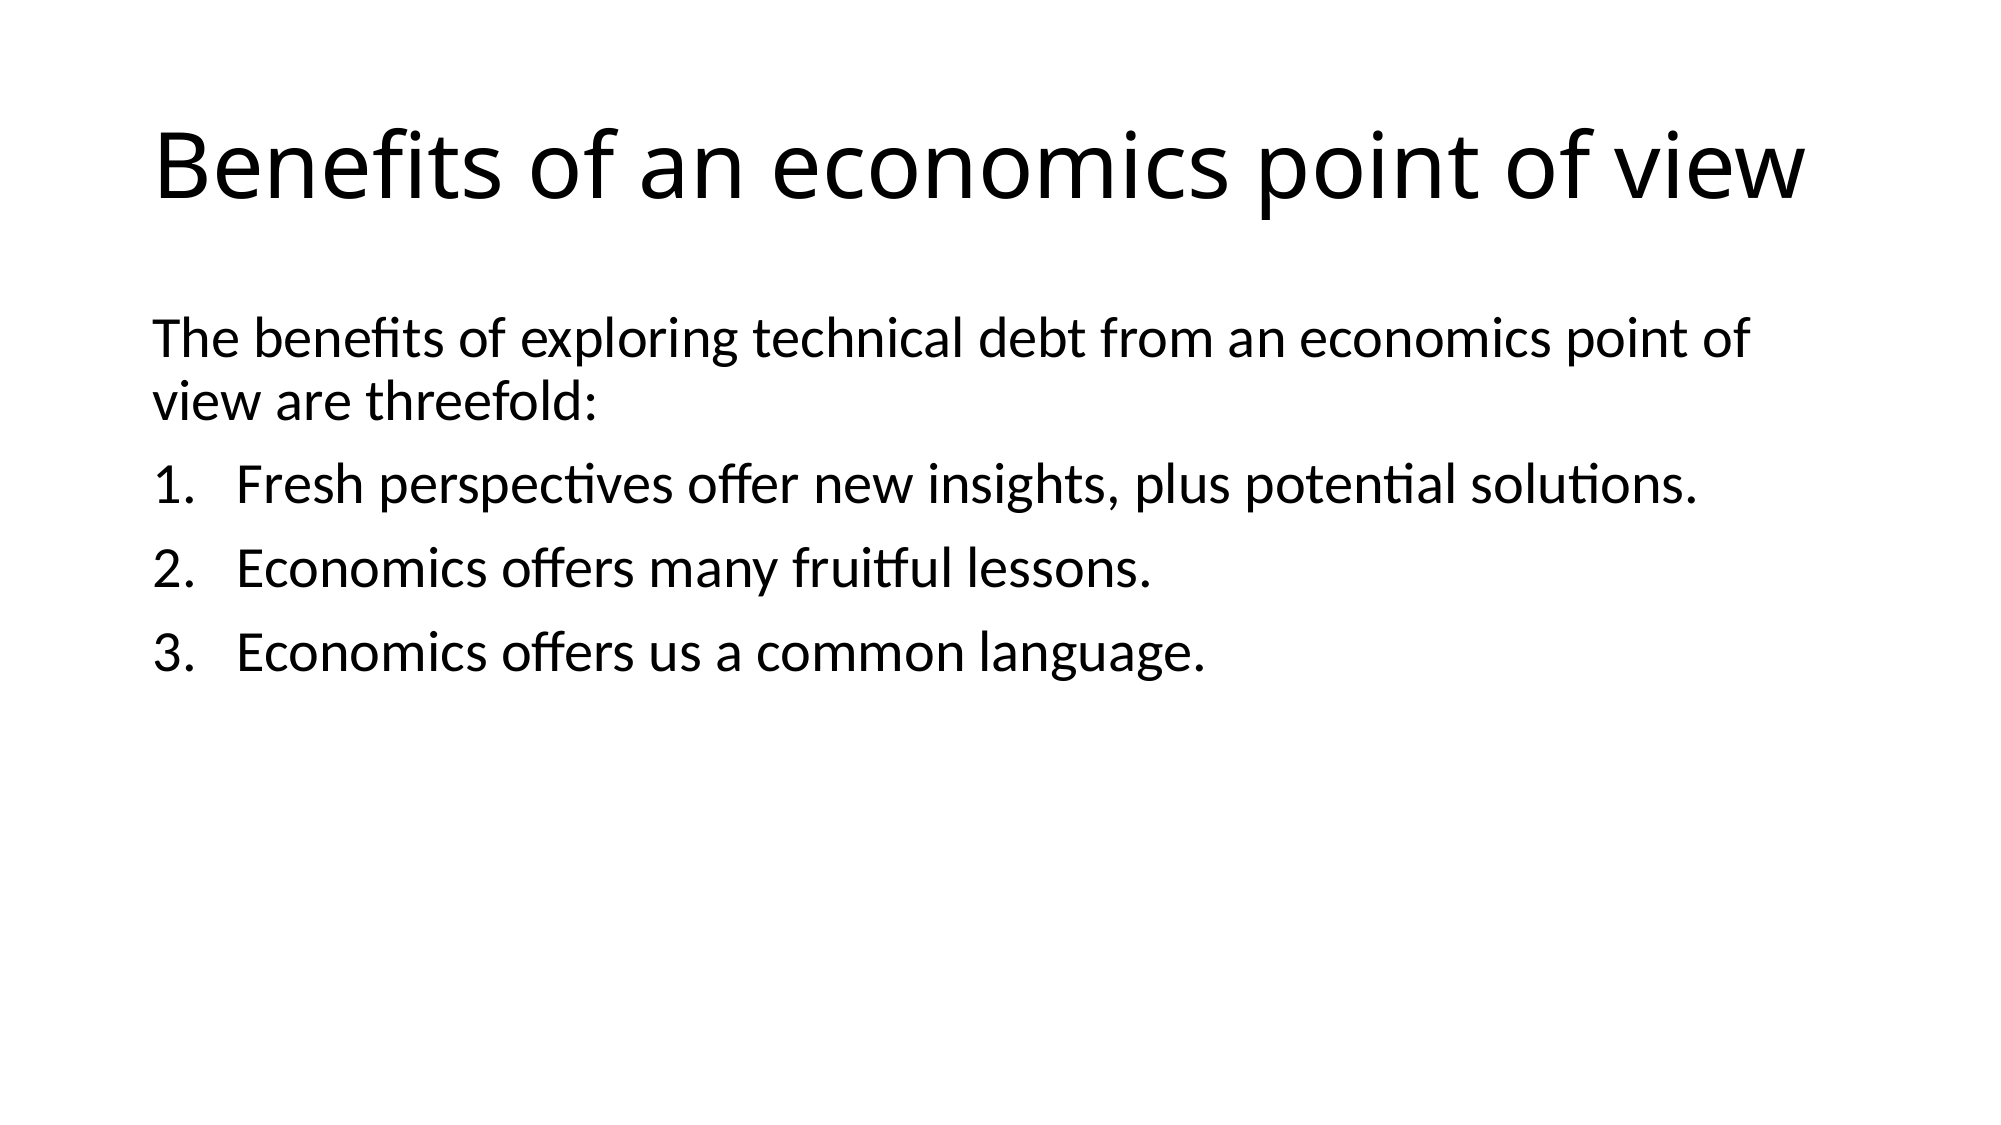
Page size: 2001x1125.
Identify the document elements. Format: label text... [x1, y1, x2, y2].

title Benefits of an economics point of view [137, 59, 1863, 278]
list The benefits of exploring technical debt from an economics point of view are threefold: Fresh perspectives offer new insights, plus potential solutions. Economics offers many fruitful lessons. Economics offers us a common language. [137, 299, 1863, 1014]
